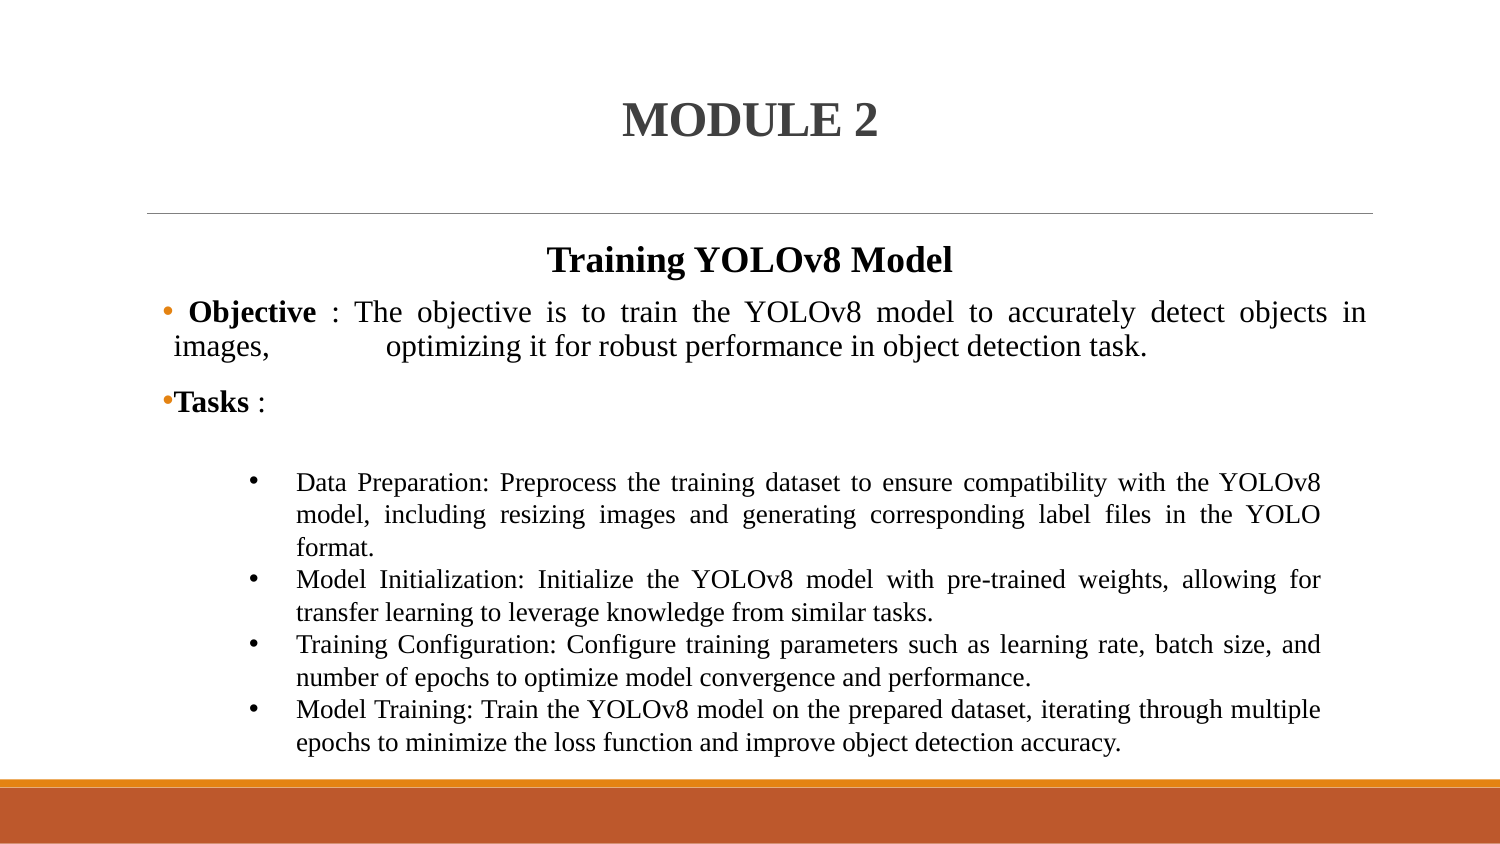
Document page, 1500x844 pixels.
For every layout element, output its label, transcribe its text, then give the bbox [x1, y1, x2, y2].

text_box Objective : The objective is to train the YOLOv8 model to accurately detect objects in images, optimizing it for robust performance in object detection task. Tasks : [147, 288, 1383, 447]
text_box MODULE 2 [118, 88, 1383, 183]
text_box Training YOLOv8 Model [132, 227, 1368, 288]
text_box Data Preparation: Preprocess the training dataset to ensure compatibility with the YOLOv8 model, including resizing images and generating corresponding label files in the YOLO format. Model Initialization: Initialize the YOLOv8 model with pre-trained weights, allowing for transfer learning to leverage knowledge from similar tasks. Training Configuration: Configure training parameters such as learning rate, batch size, and number of epochs to optimize model convergence and performance. Model Training: Train the YOLOv8 model on the prepared dataset, iterating through multiple epochs to minimize the loss function and improve object detection accuracy. [234, 456, 1336, 764]
